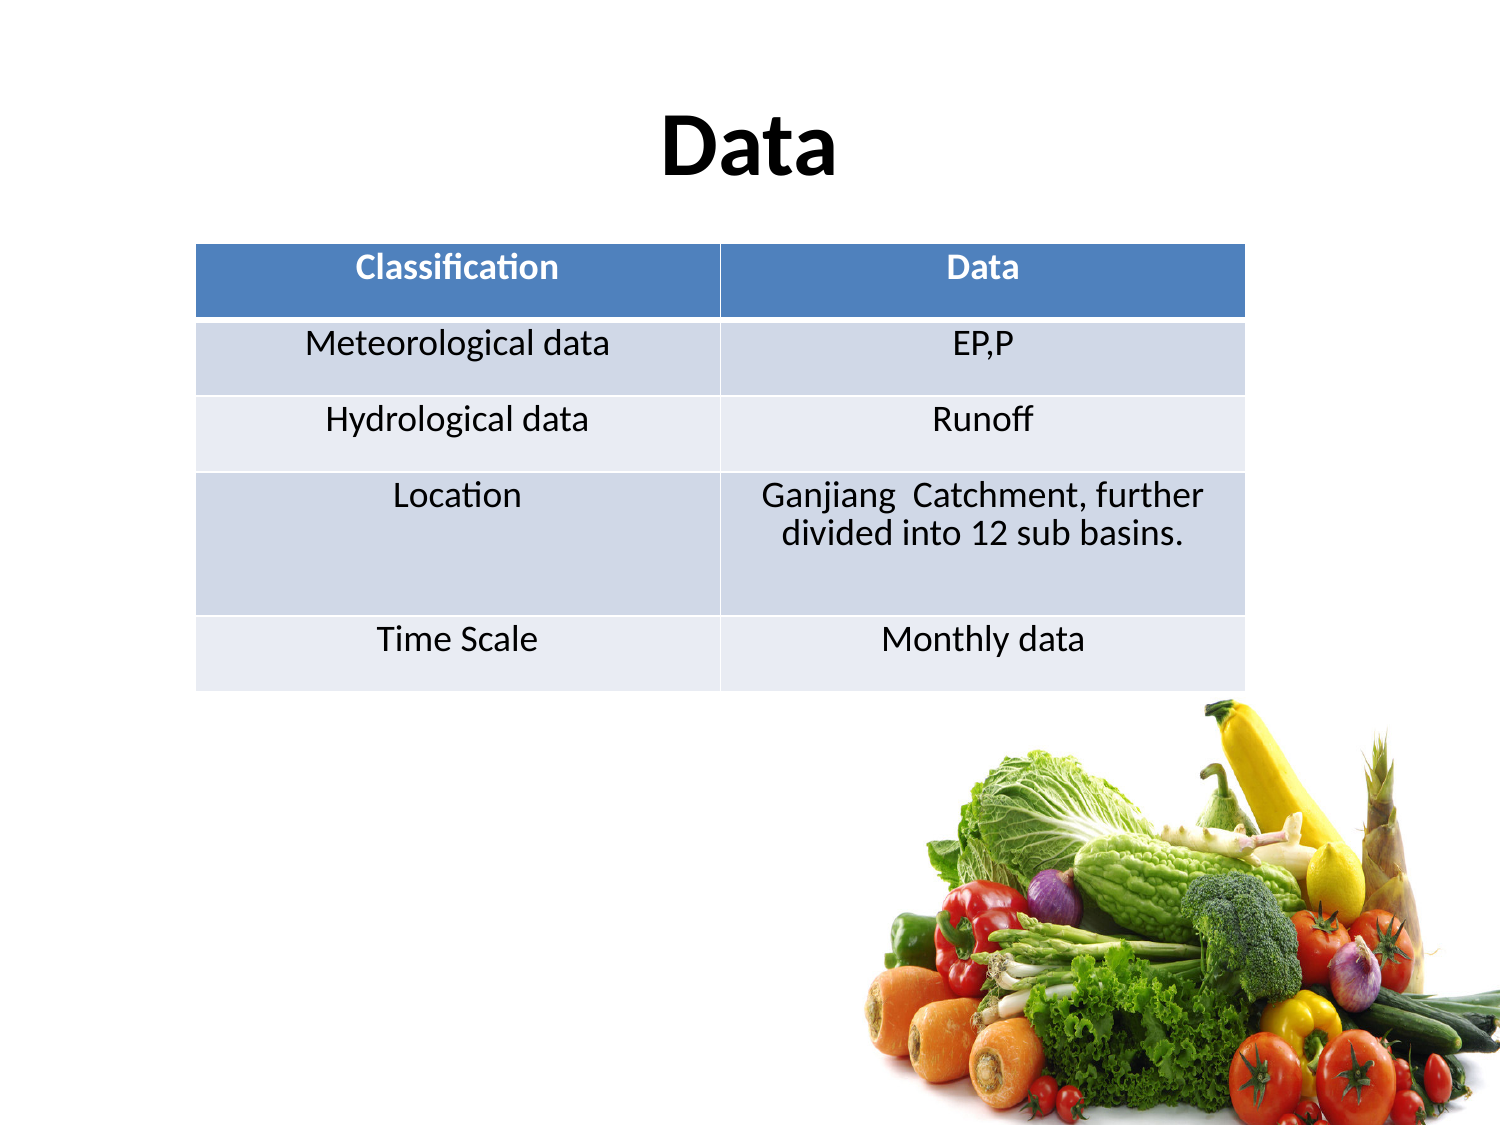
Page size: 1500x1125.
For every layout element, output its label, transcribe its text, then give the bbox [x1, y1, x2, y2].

table_header Classification [196, 244, 720, 317]
table_cell Meteorological data [196, 323, 720, 395]
table_cell Time Scale [196, 617, 720, 691]
table_cell Runoff [721, 397, 1245, 471]
table_cell Hydrological data [196, 397, 720, 471]
table_cell Ganjiang Catchment, further divided into 12 sub basins. [721, 473, 1245, 615]
table_cell EP,P [721, 323, 1245, 395]
table_cell Monthly data [721, 617, 1245, 691]
table_cell Location [196, 473, 720, 615]
picture [856, 621, 1500, 1125]
table_header Data [721, 244, 1245, 317]
title Data [75, 45, 1425, 233]
